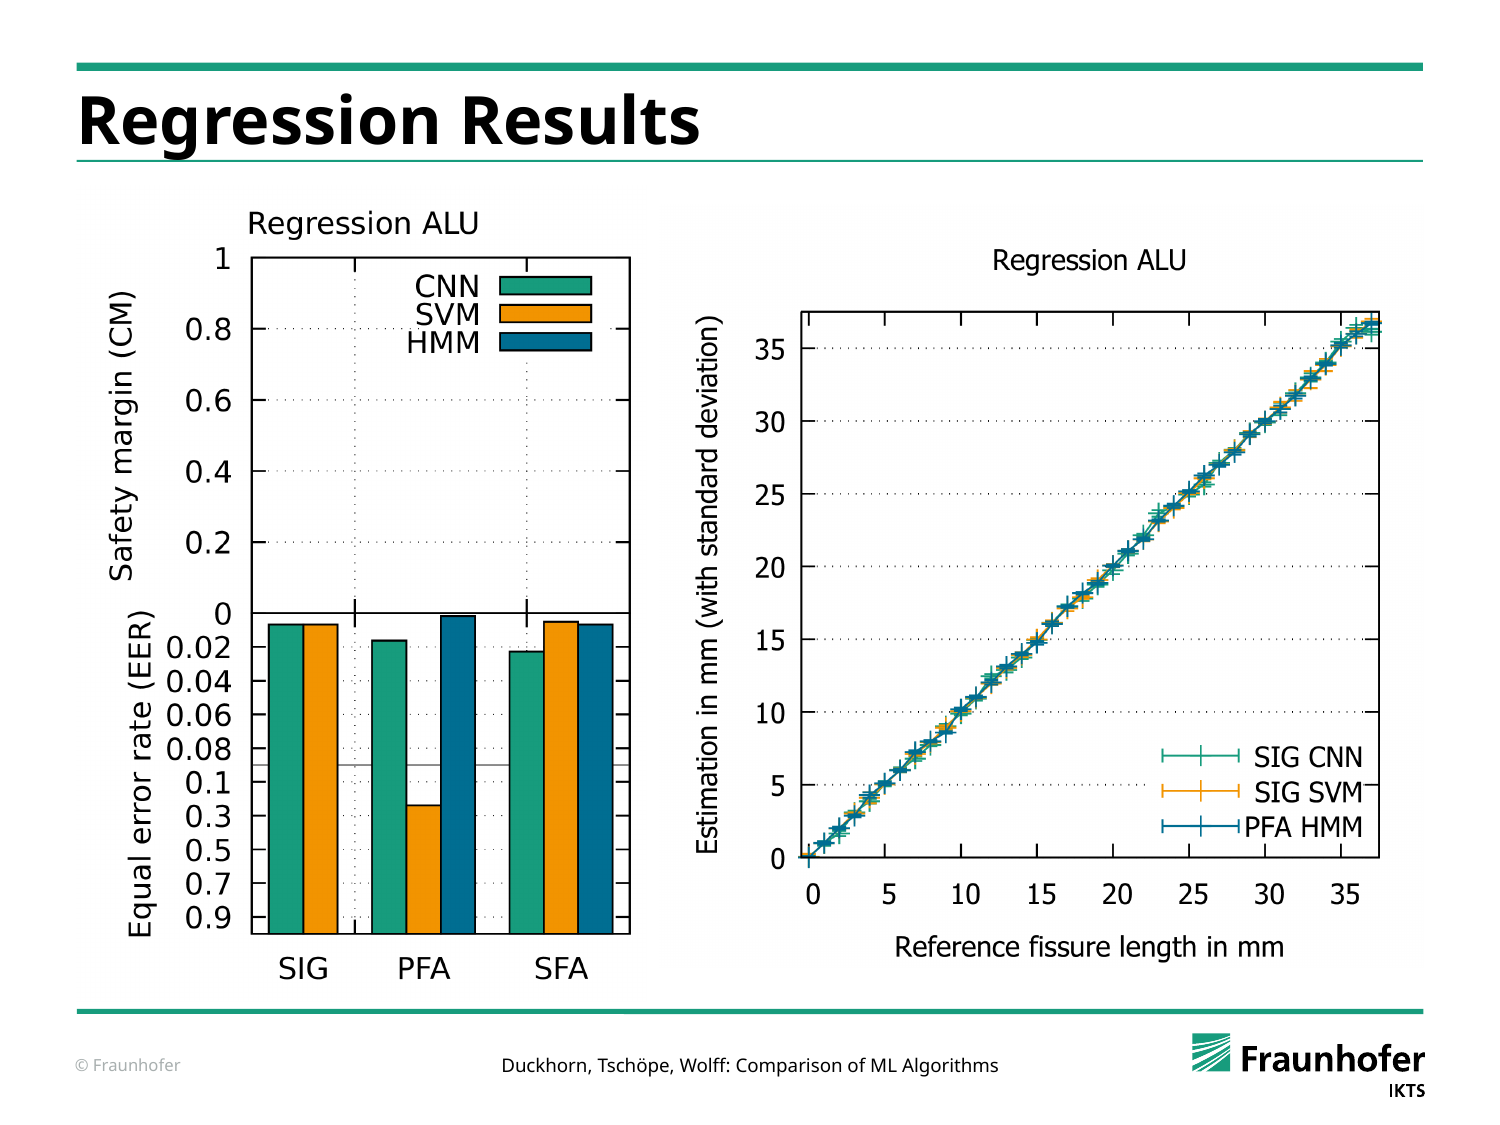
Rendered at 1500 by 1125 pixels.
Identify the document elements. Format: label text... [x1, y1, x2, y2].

list [647, 184, 1424, 988]
picture [76, 185, 648, 1002]
picture [659, 204, 1424, 969]
title Regression Results [76, 78, 1423, 150]
